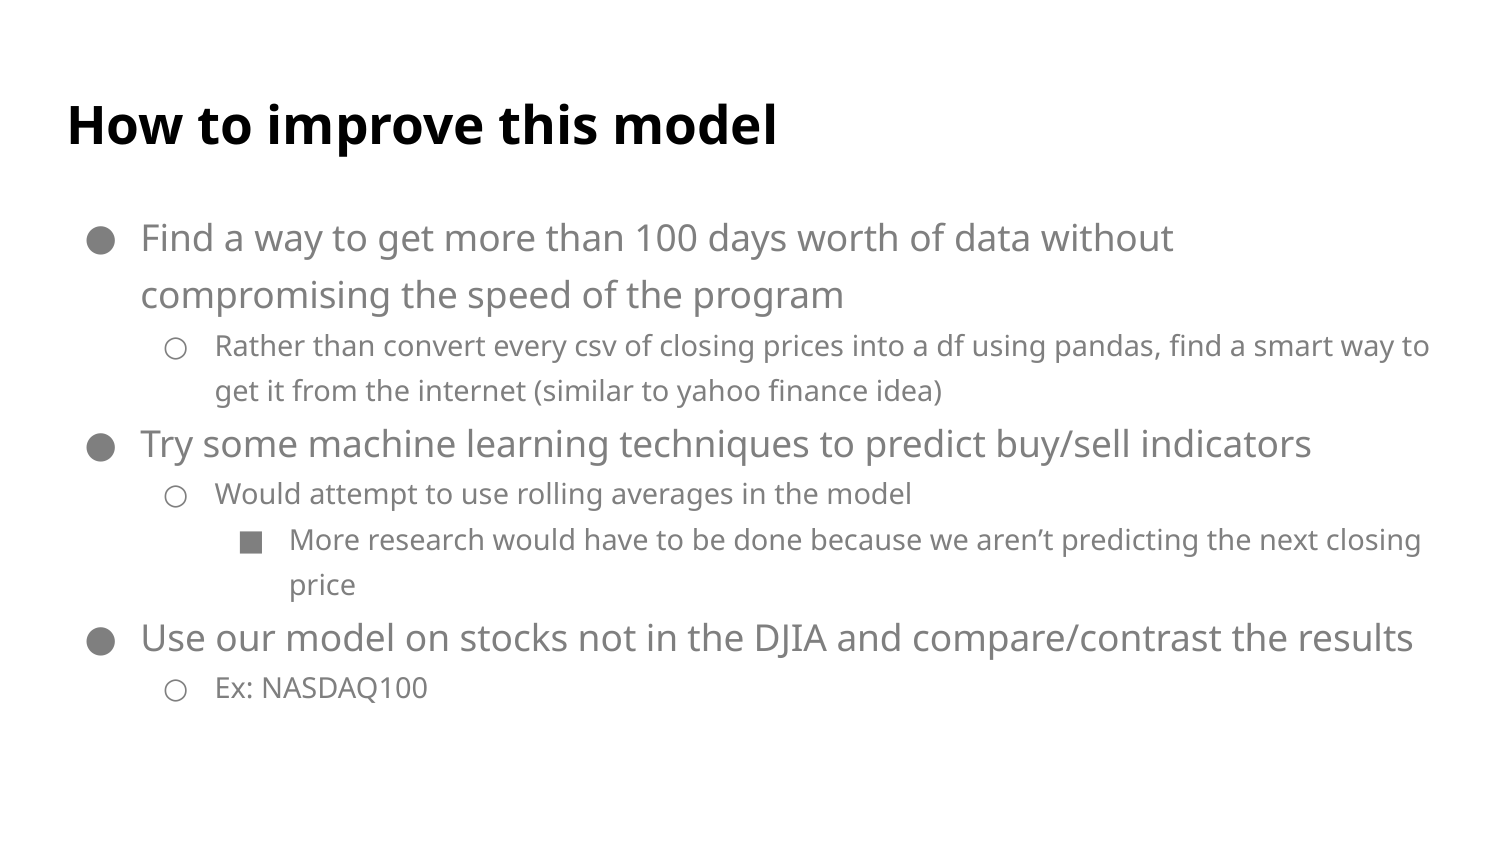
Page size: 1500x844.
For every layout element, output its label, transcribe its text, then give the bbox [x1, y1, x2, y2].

list Find a way to get more than 100 days worth of data without compromising the speed of the program Rather than convert every csv of closing prices into a df using pandas, find a smart way to get it from the internet (similar to yahoo finance idea) Try some machine learning techniques to predict buy/sell indicators Would attempt to use rolling averages in the model More research would have to be done because we aren’t predicting the next closing price Use our model on stocks not in the DJIA and compare/contrast the results Ex: NASDAQ100 [51, 189, 1449, 750]
title How to improve this model [51, 72, 1449, 176]
